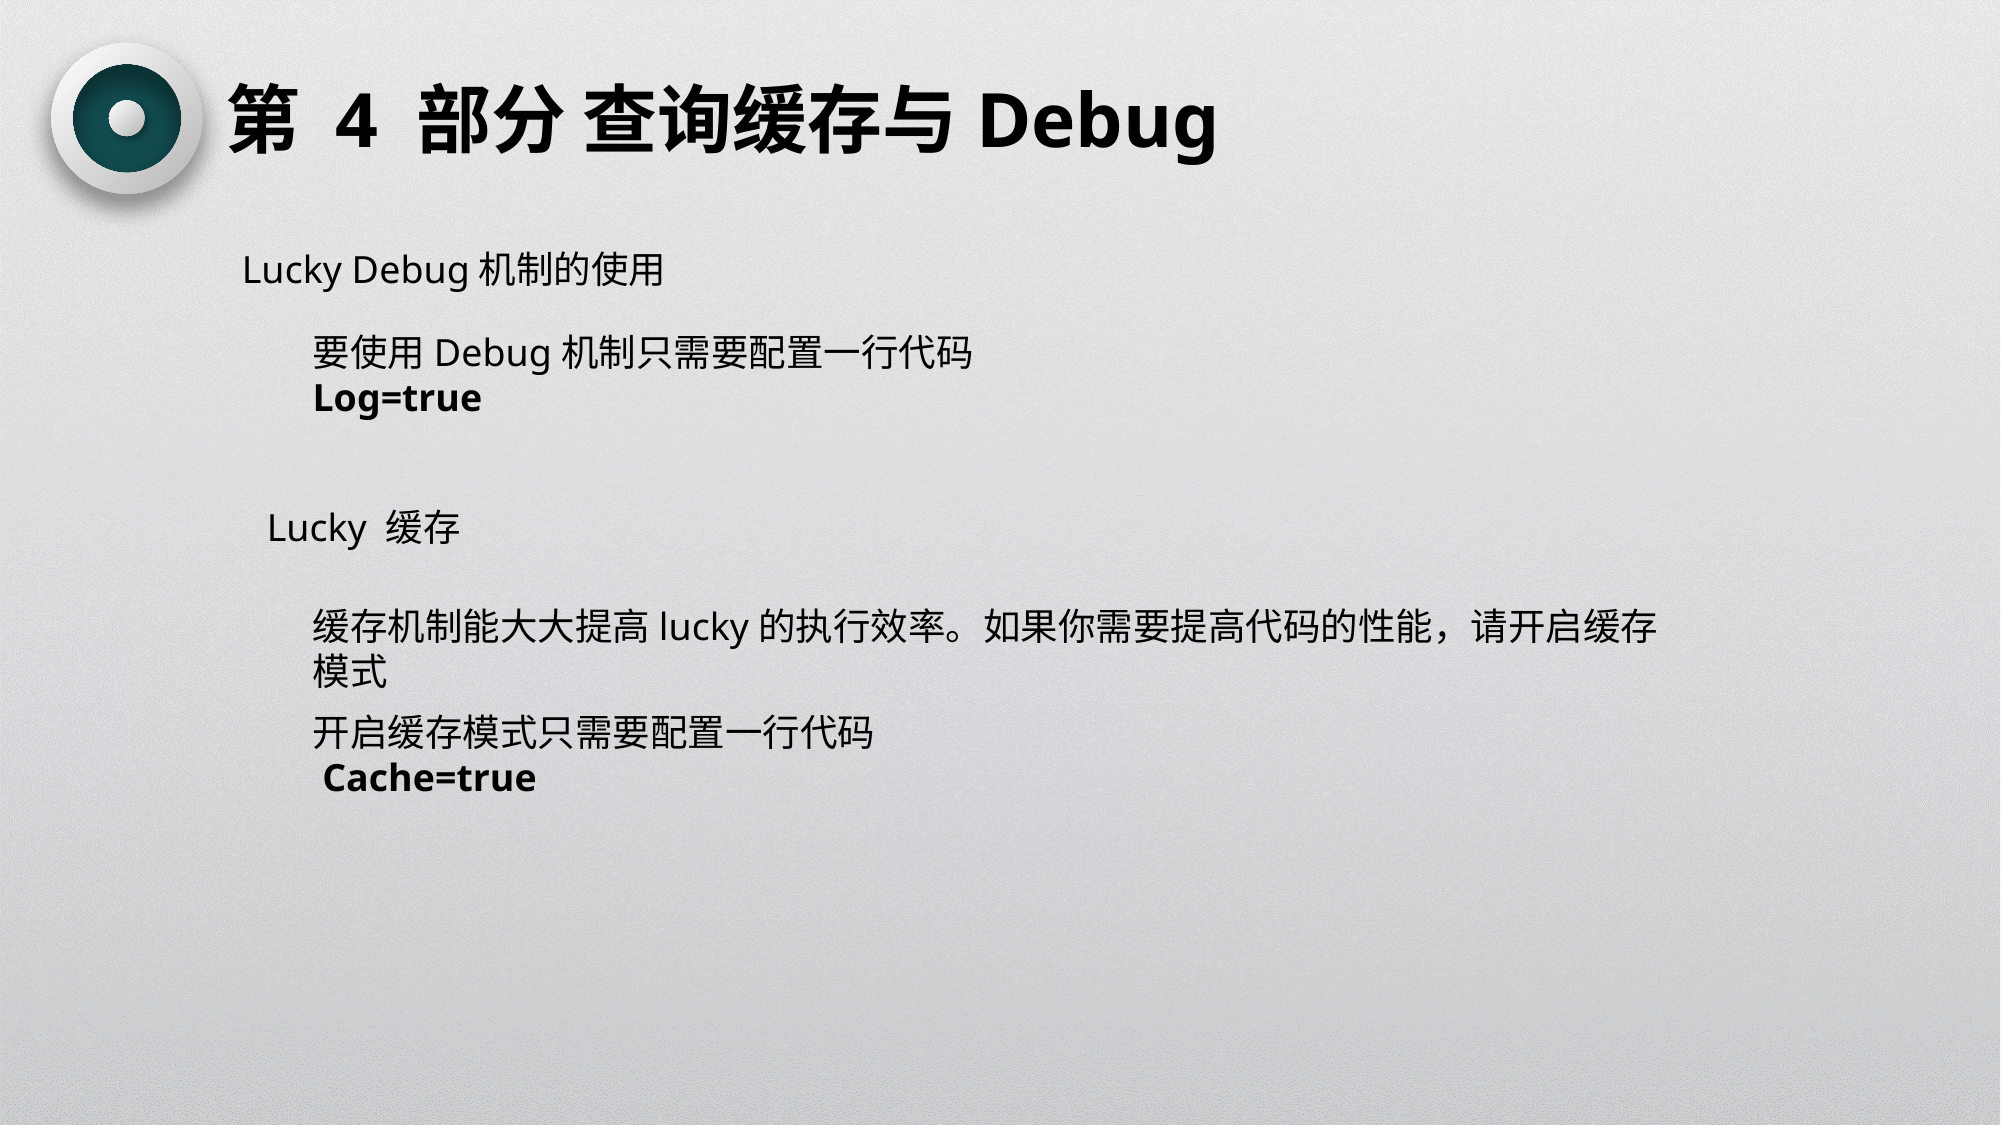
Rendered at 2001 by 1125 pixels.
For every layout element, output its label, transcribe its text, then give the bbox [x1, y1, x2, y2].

text_box 缓存机制能大大提高lucky的执行效率。如果你需要提高代码的性能，请开启缓存模式 [297, 595, 1684, 701]
picture [0, 0, 2001, 1125]
text_box Lucky Debug机制的使用 [227, 238, 1911, 298]
text_box 开启缓存模式只需要配置一行代码 Cache=true [297, 701, 1145, 807]
list 第 4 部分 查询缓存与Debug [210, 75, 1347, 255]
text_box 要使用Debug机制只需要配置一行代码 Log=true [297, 322, 1145, 427]
text_box Lucky 缓存 [252, 497, 1936, 557]
